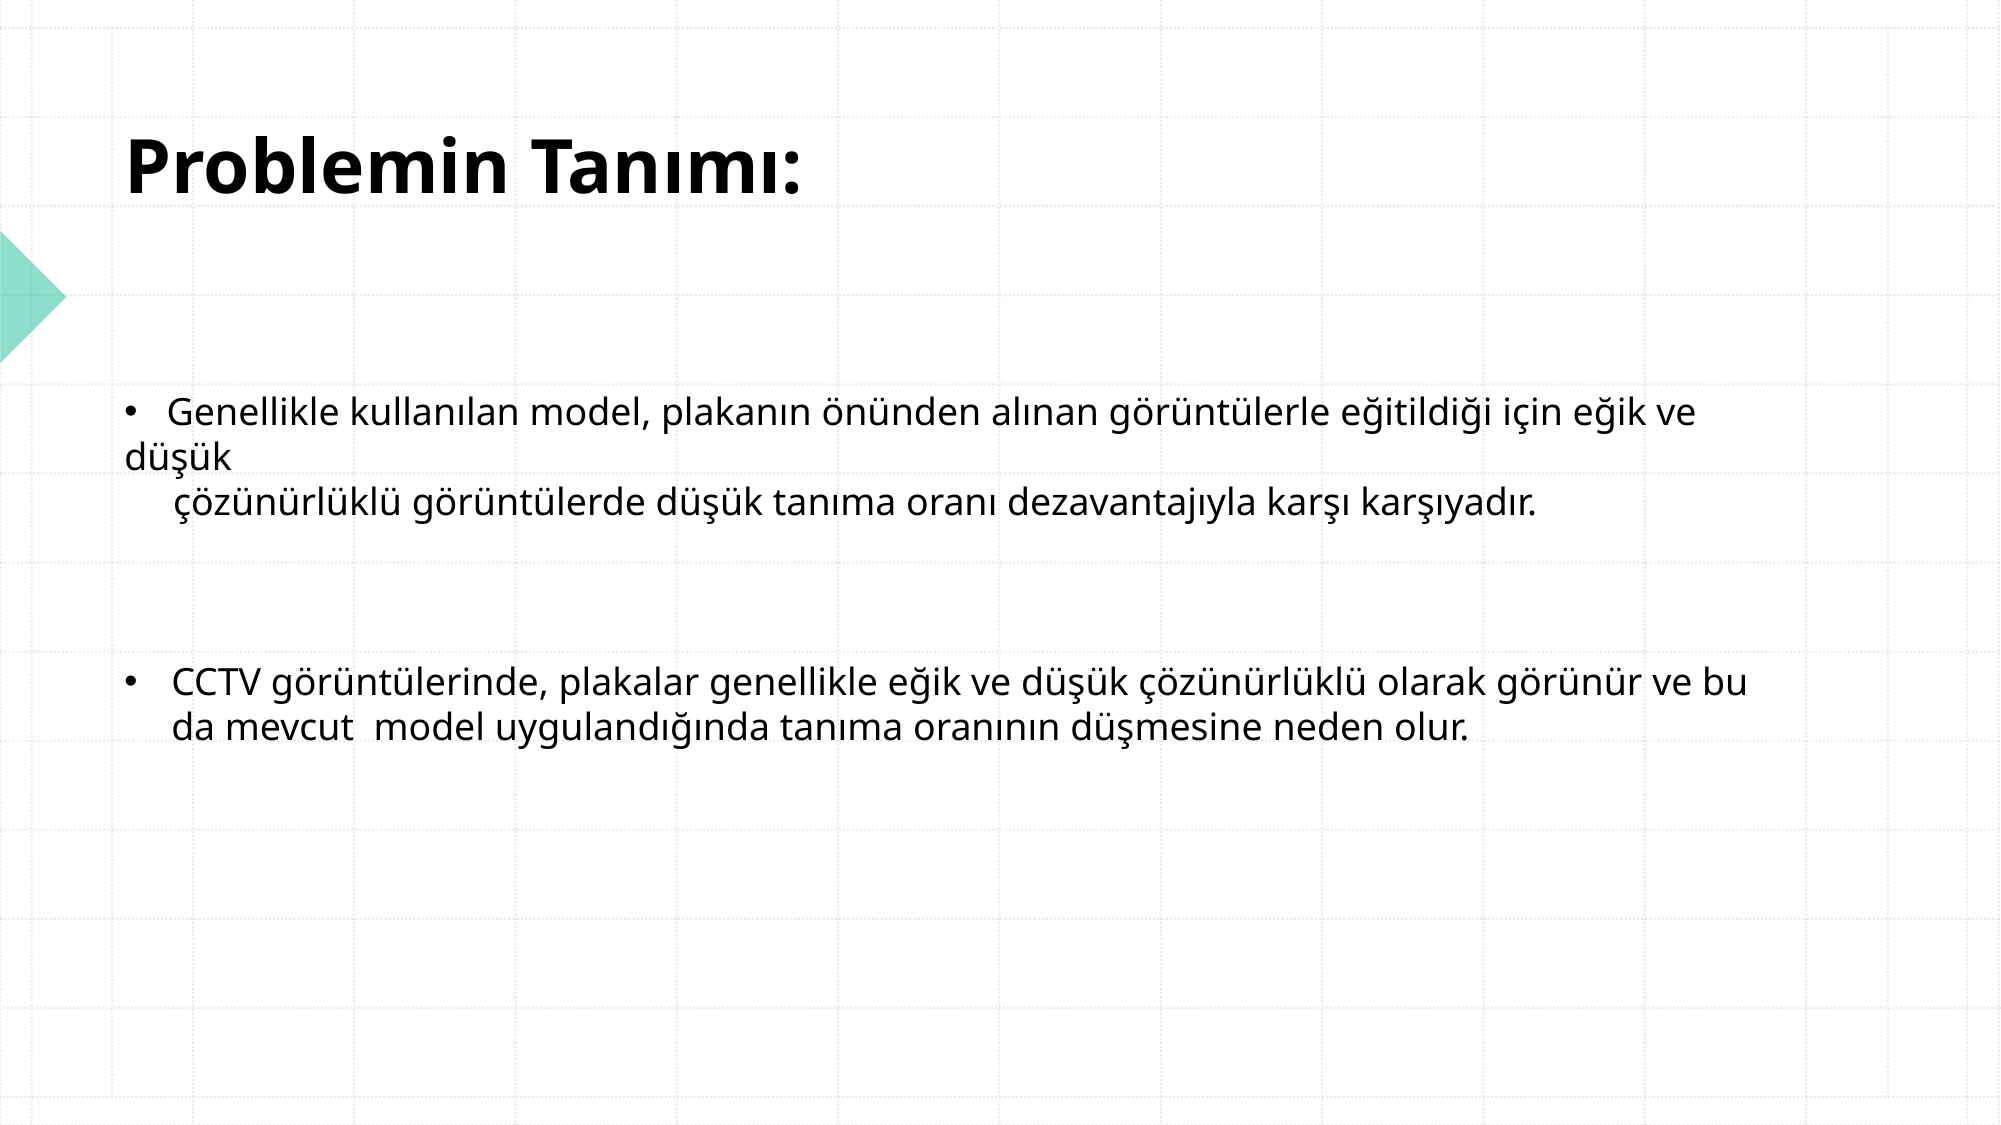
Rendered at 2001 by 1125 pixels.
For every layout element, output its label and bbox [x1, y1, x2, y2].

text_box [0, 0, 2000, 1125]
